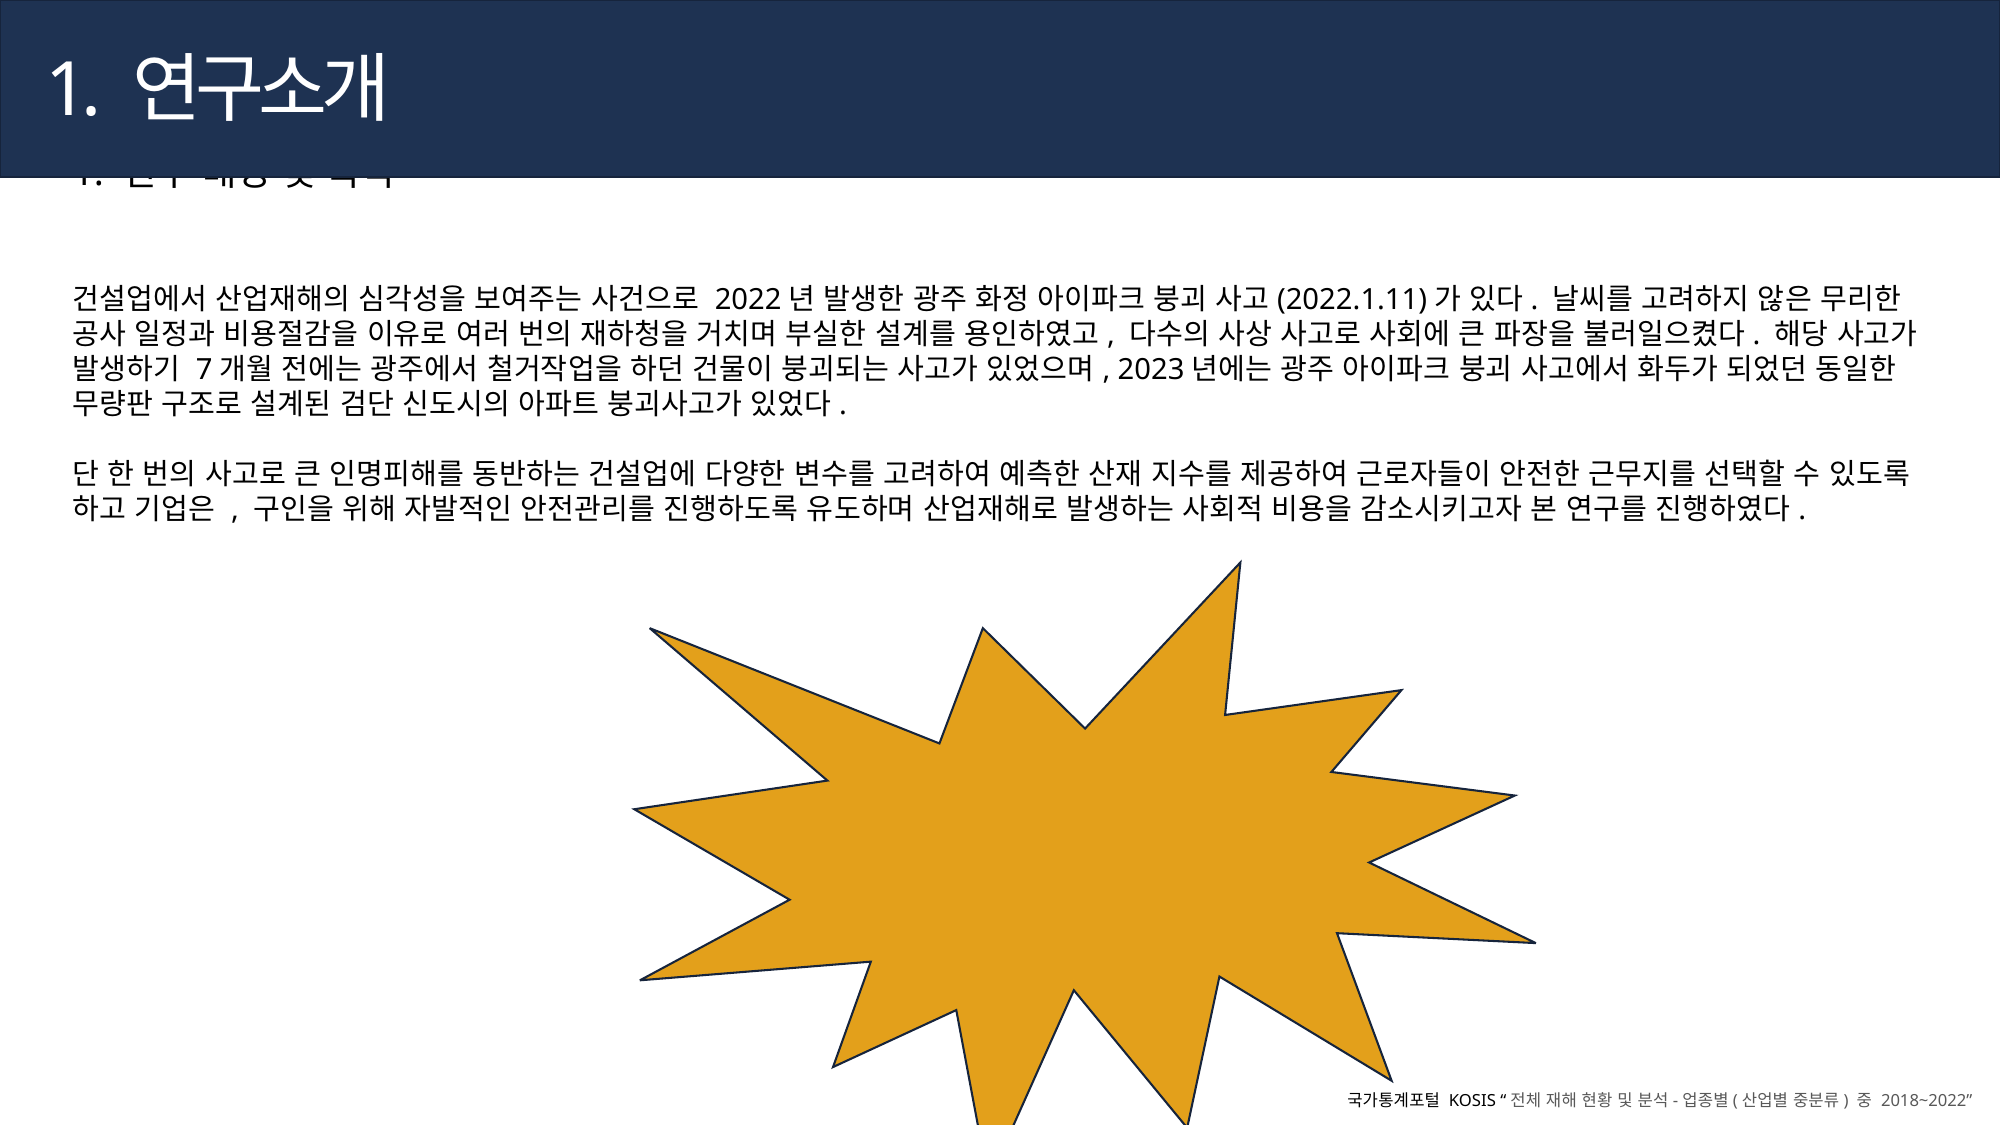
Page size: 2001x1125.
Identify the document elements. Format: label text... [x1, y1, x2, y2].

text_box [631, 559, 1537, 1125]
text_box 건설업에서 산업재해의 심각성을 보여주는 사건으로 2022년 발생한 광주 화정 아이파크 붕괴 사고(2022.1.11)가 있다. 날씨를 고려하지 않은 무리한 공사 일정과 비용절감을 이유로 여러 번의 재하청을 거치며 부실한 설계를 용인하였고, 다수의 사상 사고로 사회에 큰 파장을 불러일으켰다. 해당 사고가 발생하기 7개월 전에는 광주에서 철거작업을 하던 건물이 붕괴되는 사고가 있었으며, 2023년에는 광주 아이파크 붕괴 사고에서 화두가 되었던 동일한 무량판 구조로 설계된 검단 신도시의 아파트 붕괴사고가 있었다. 단 한 번의 사고로 큰 인명피해를 동반하는 건설업에 다양한 변수를 고려하여 예측한 산재 지수를 제공하여 근로자들이 안전한 근무지를 선택할 수 있도록 하고 기업은 , 구인을 위해 자발적인 안전관리를 진행하도록 유도하며 산업재해로 발생하는 사회적 비용을 감소시키고자 본 연구를 진행하였다. [57, 272, 1941, 533]
text_box 1. 연구 배경 및 목적 [57, 178, 1070, 201]
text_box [0, 0, 2000, 177]
text_box 국가통계포털 KOSIS “전체 재해 현황 및 분석-업종별(산업별 중분류) 중 2018~2022” [1272, 1082, 1988, 1117]
